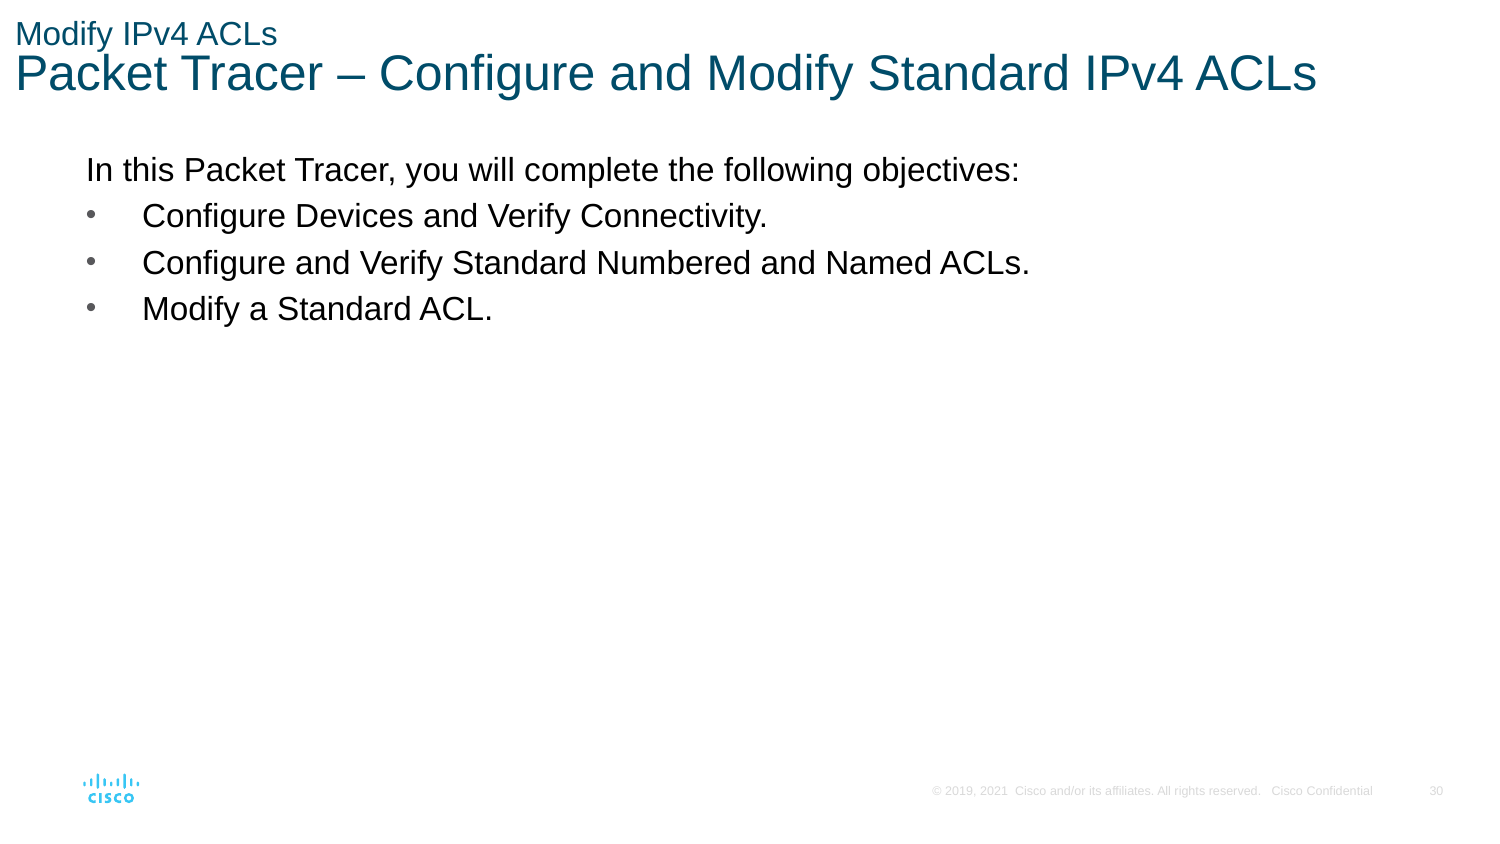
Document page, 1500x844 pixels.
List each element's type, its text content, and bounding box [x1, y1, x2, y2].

list In this Packet Tracer, you will complete the following objectives: Configure Devices and Verify Connectivity. Configure and Verify Standard Numbered and Named ACLs. Modify a Standard ACL. [70, 140, 1430, 422]
title Modify IPv4 ACLs Packet Tracer – Configure and Modify Standard IPv4 ACLs [0, 0, 1369, 121]
